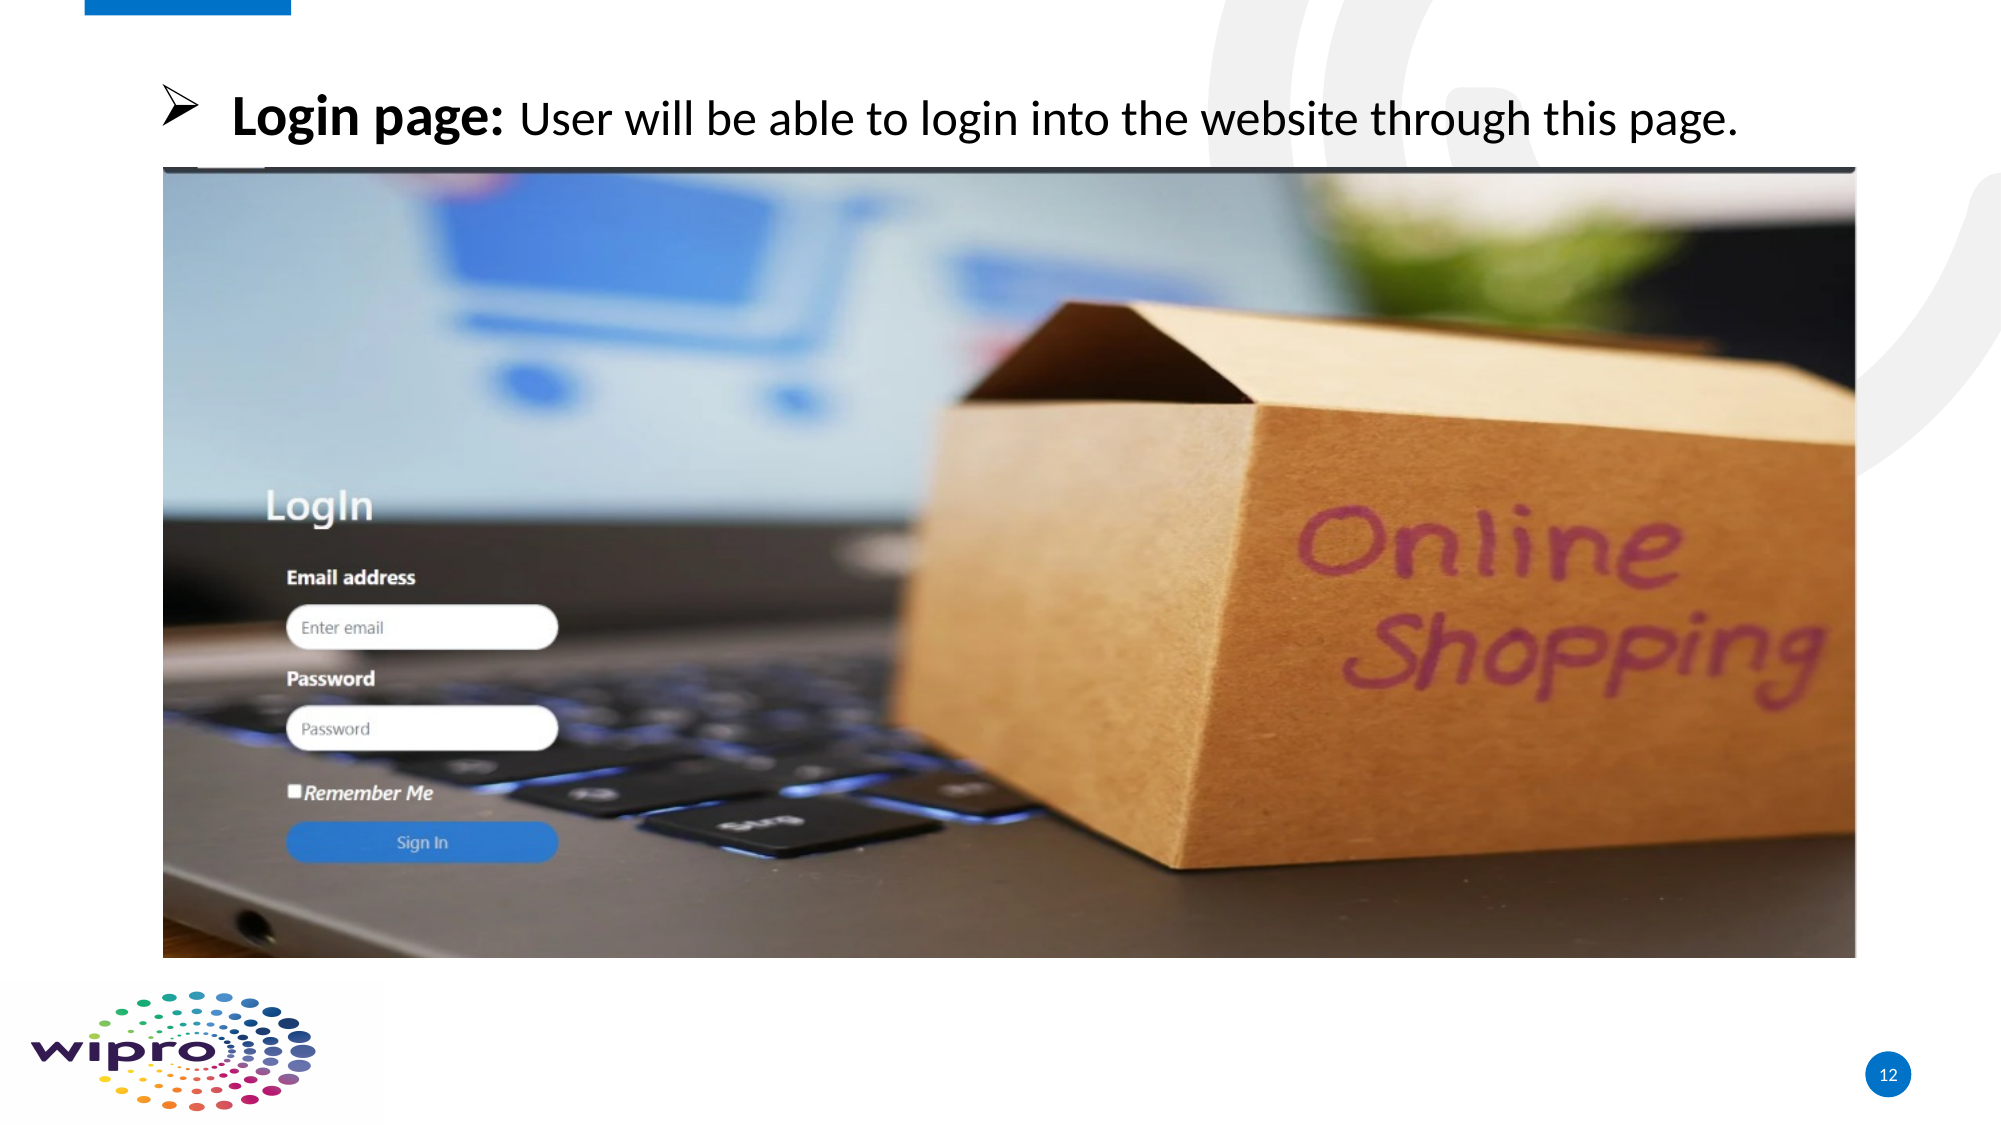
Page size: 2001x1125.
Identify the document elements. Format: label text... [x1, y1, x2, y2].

picture [0, 981, 383, 1125]
picture [142, 167, 1858, 958]
text_box Login page: User will be able to login into the website through this page. [142, 69, 1842, 155]
slide_number 12 [1864, 1059, 1913, 1090]
